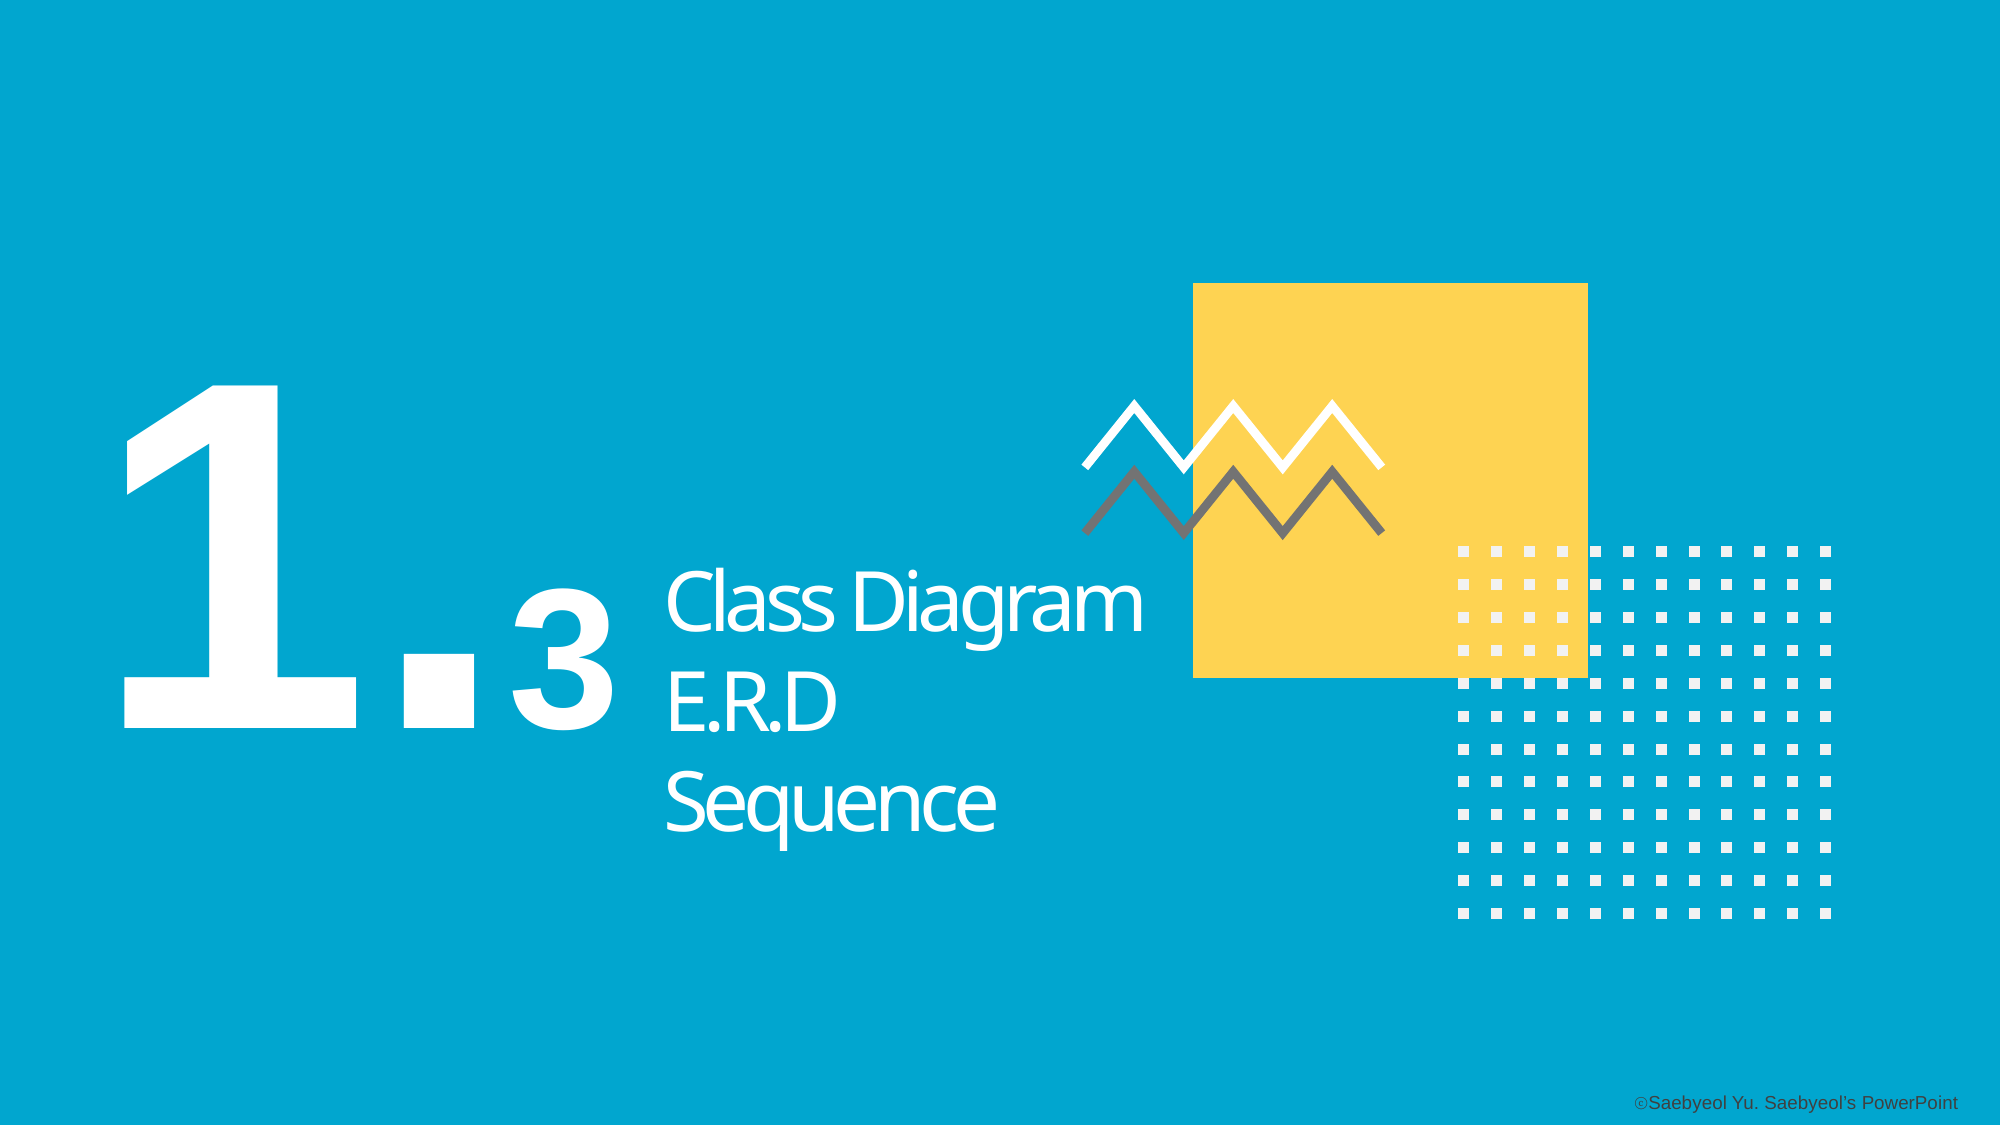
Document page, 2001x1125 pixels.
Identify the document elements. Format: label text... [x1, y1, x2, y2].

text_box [1458, 546, 1832, 919]
text_box [1081, 464, 1386, 541]
text_box Class Diagram E.R.D Sequence [648, 540, 1163, 855]
text_box [1193, 283, 1588, 678]
text_box 1.3 [78, 223, 635, 836]
text_box [1081, 399, 1386, 475]
